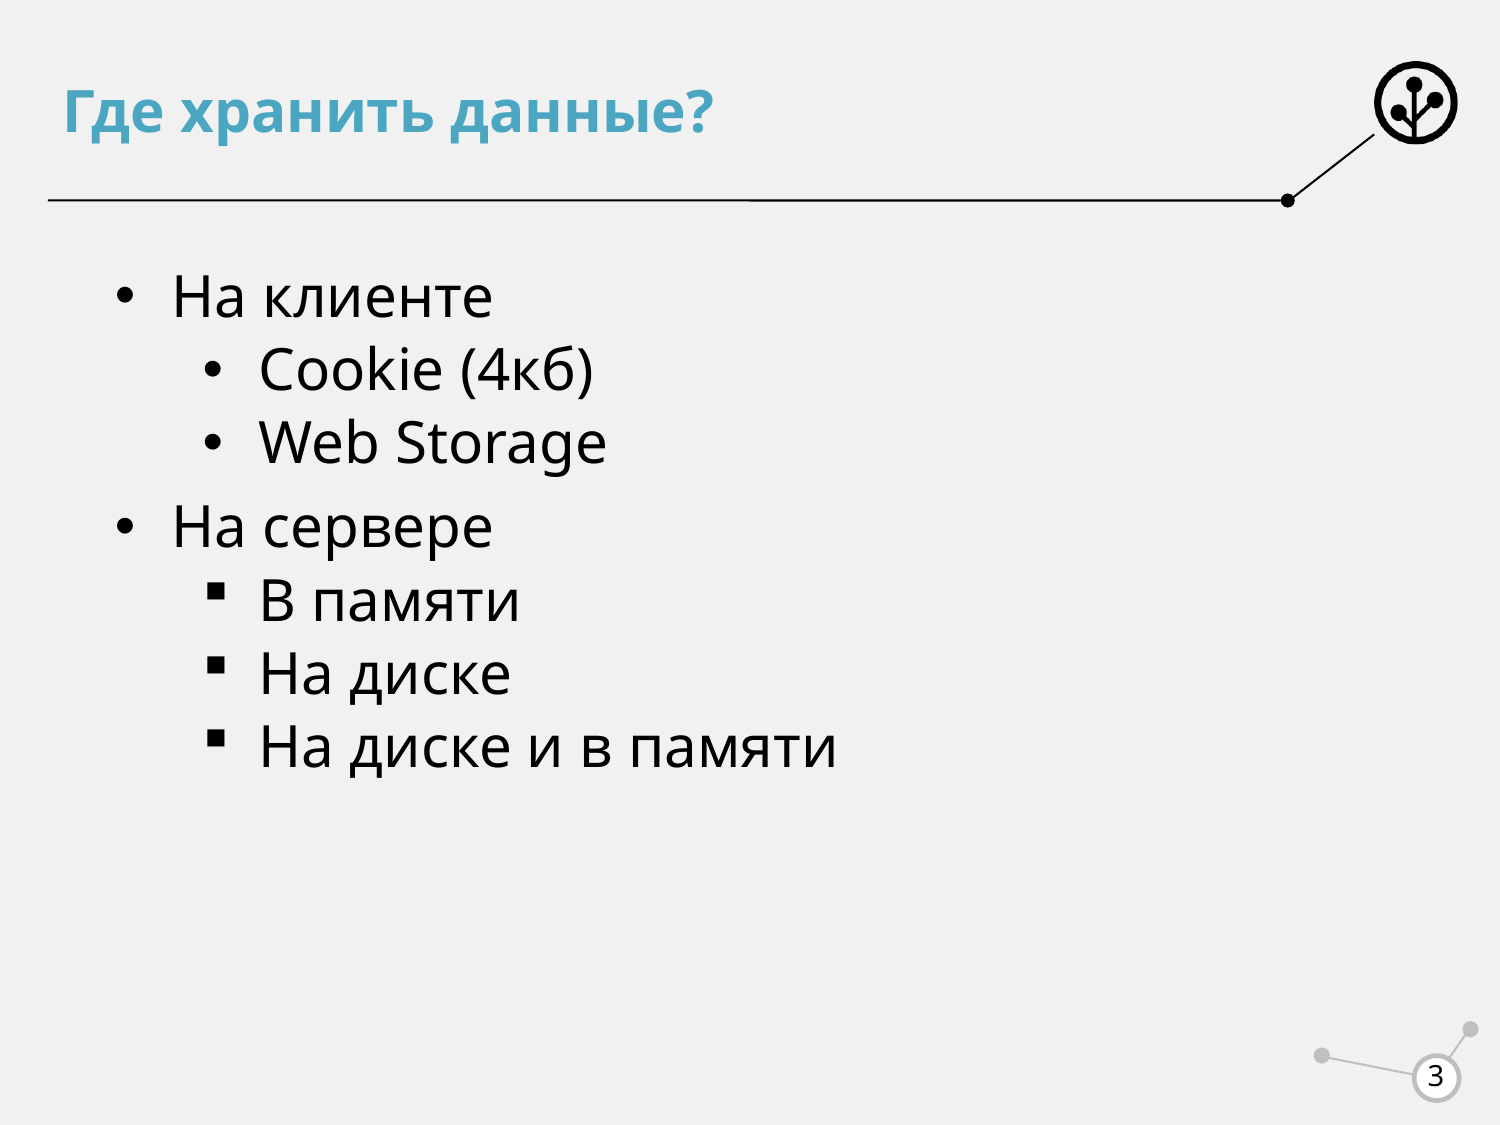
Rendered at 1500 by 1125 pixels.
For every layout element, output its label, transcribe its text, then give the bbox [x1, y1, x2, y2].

list На клиенте Cookie (4кб) Web Storage На сервере В памяти На диске На диске и в памяти [100, 259, 1336, 1015]
slide_number 3 [1404, 1047, 1468, 1108]
title Где хранить данные? [47, 42, 1281, 185]
picture [1363, 24, 1464, 185]
